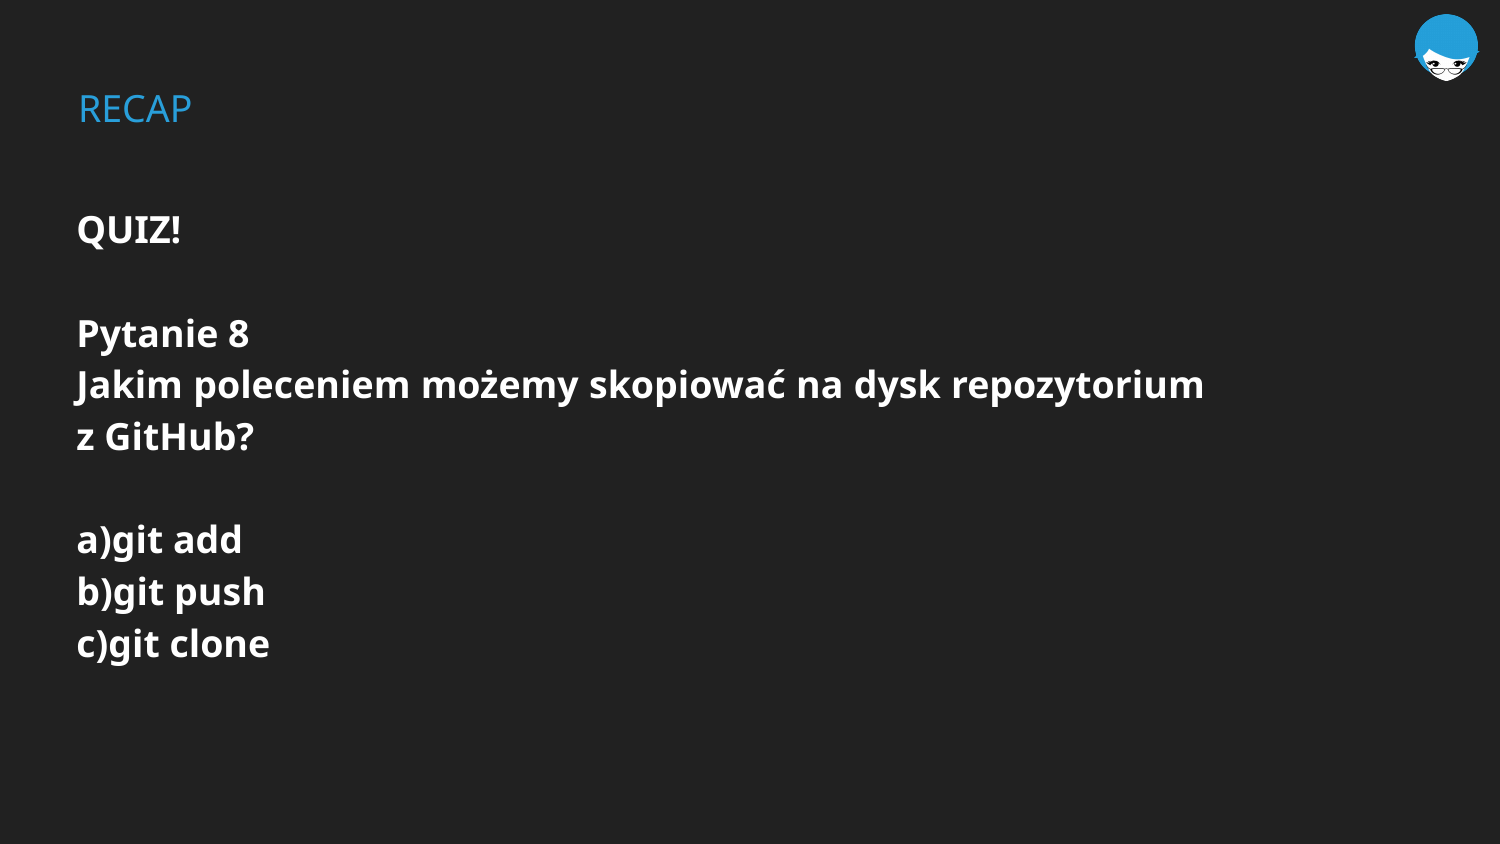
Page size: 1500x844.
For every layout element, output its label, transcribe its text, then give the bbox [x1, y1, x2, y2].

text_box RECAP [63, 70, 1388, 122]
picture [1413, 13, 1480, 82]
text_box QUIZ! Pytanie 8 Jakim poleceniem możemy skopiować na dysk repozytorium z GitHub? a)git add b)git push c)git clone [61, 184, 1221, 808]
